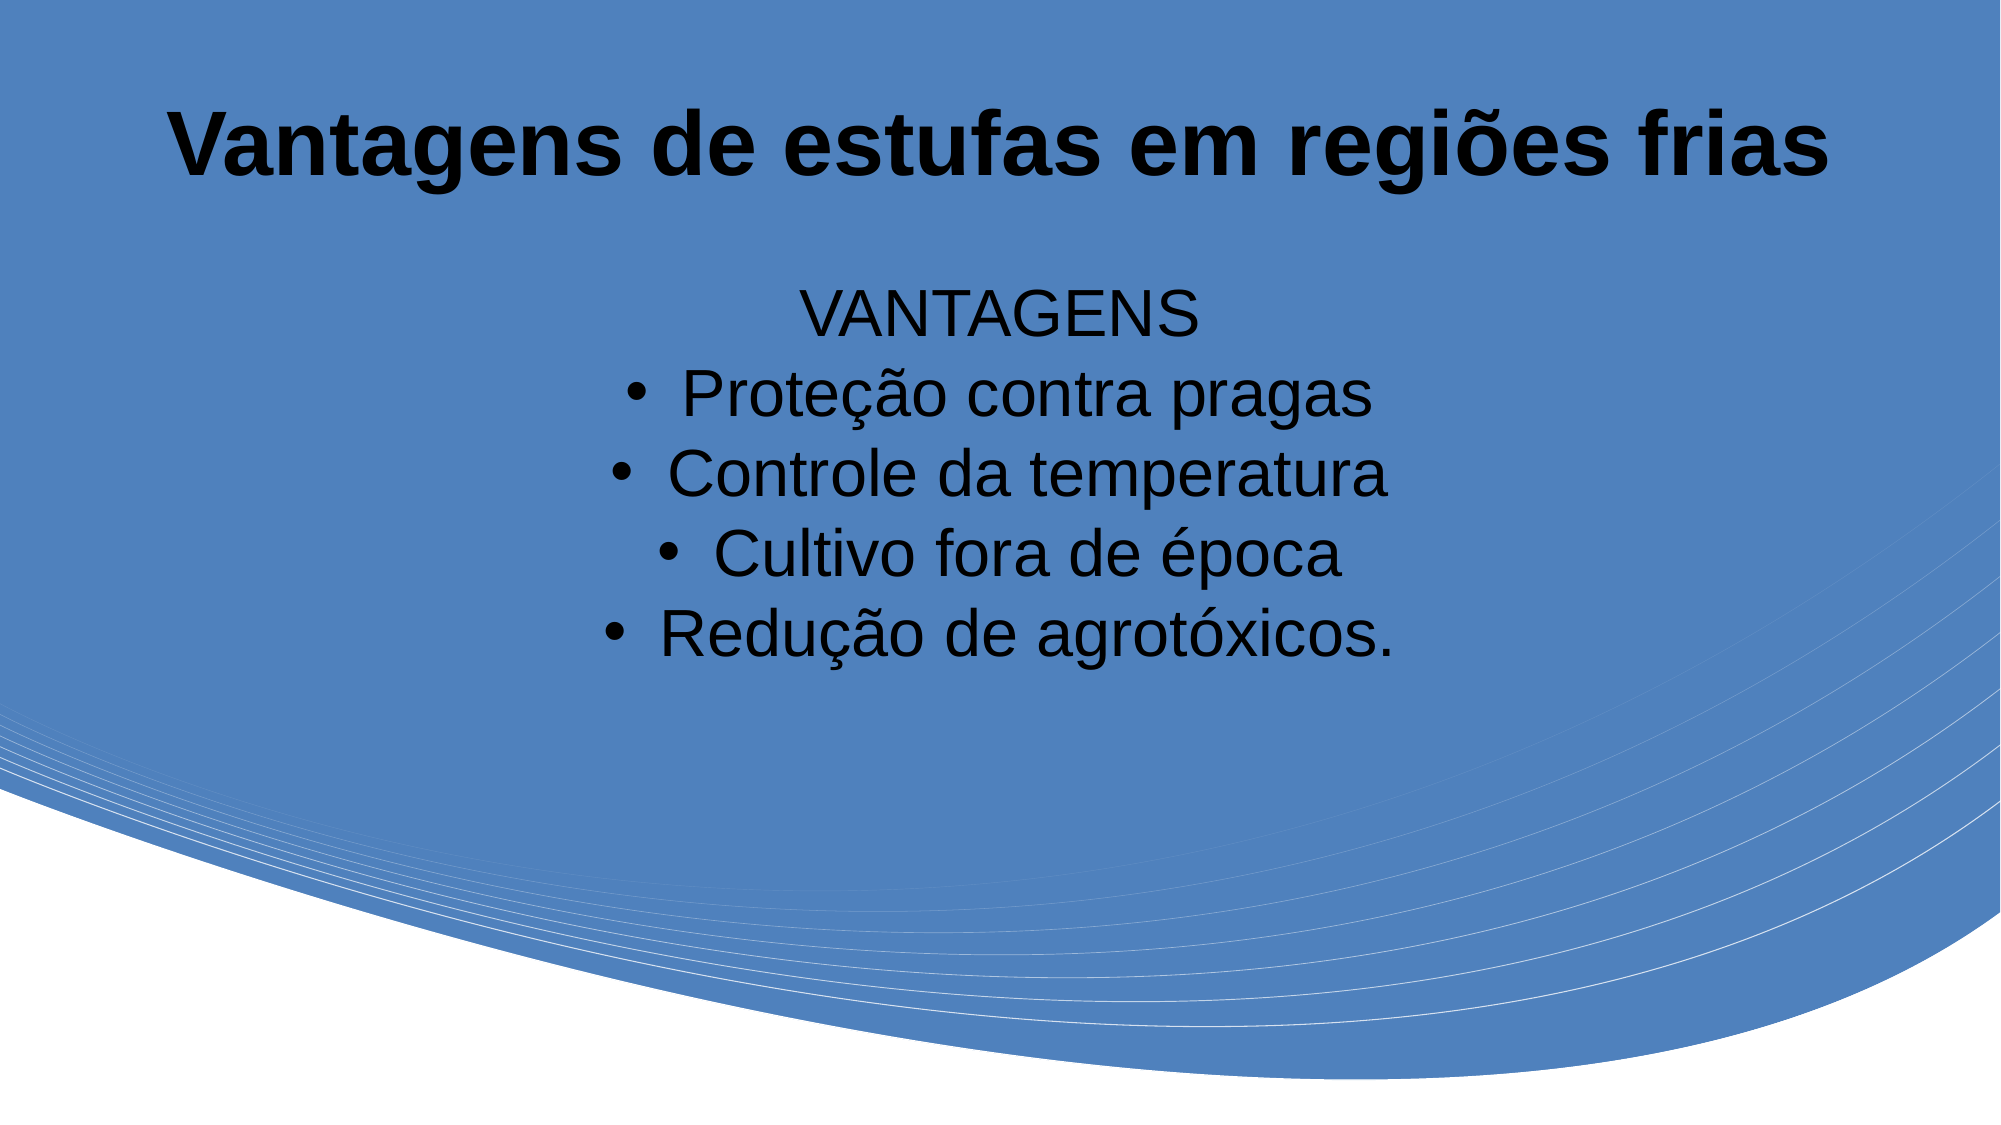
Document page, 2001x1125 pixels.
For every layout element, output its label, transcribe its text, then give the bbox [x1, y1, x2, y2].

list VANTAGENS Proteção contra pragas Controle da temperatura Cultivo fora de época Redução de agrotóxicos. [99, 262, 1900, 1005]
title Vantagens de estufas em regiões frias [99, 45, 1900, 233]
